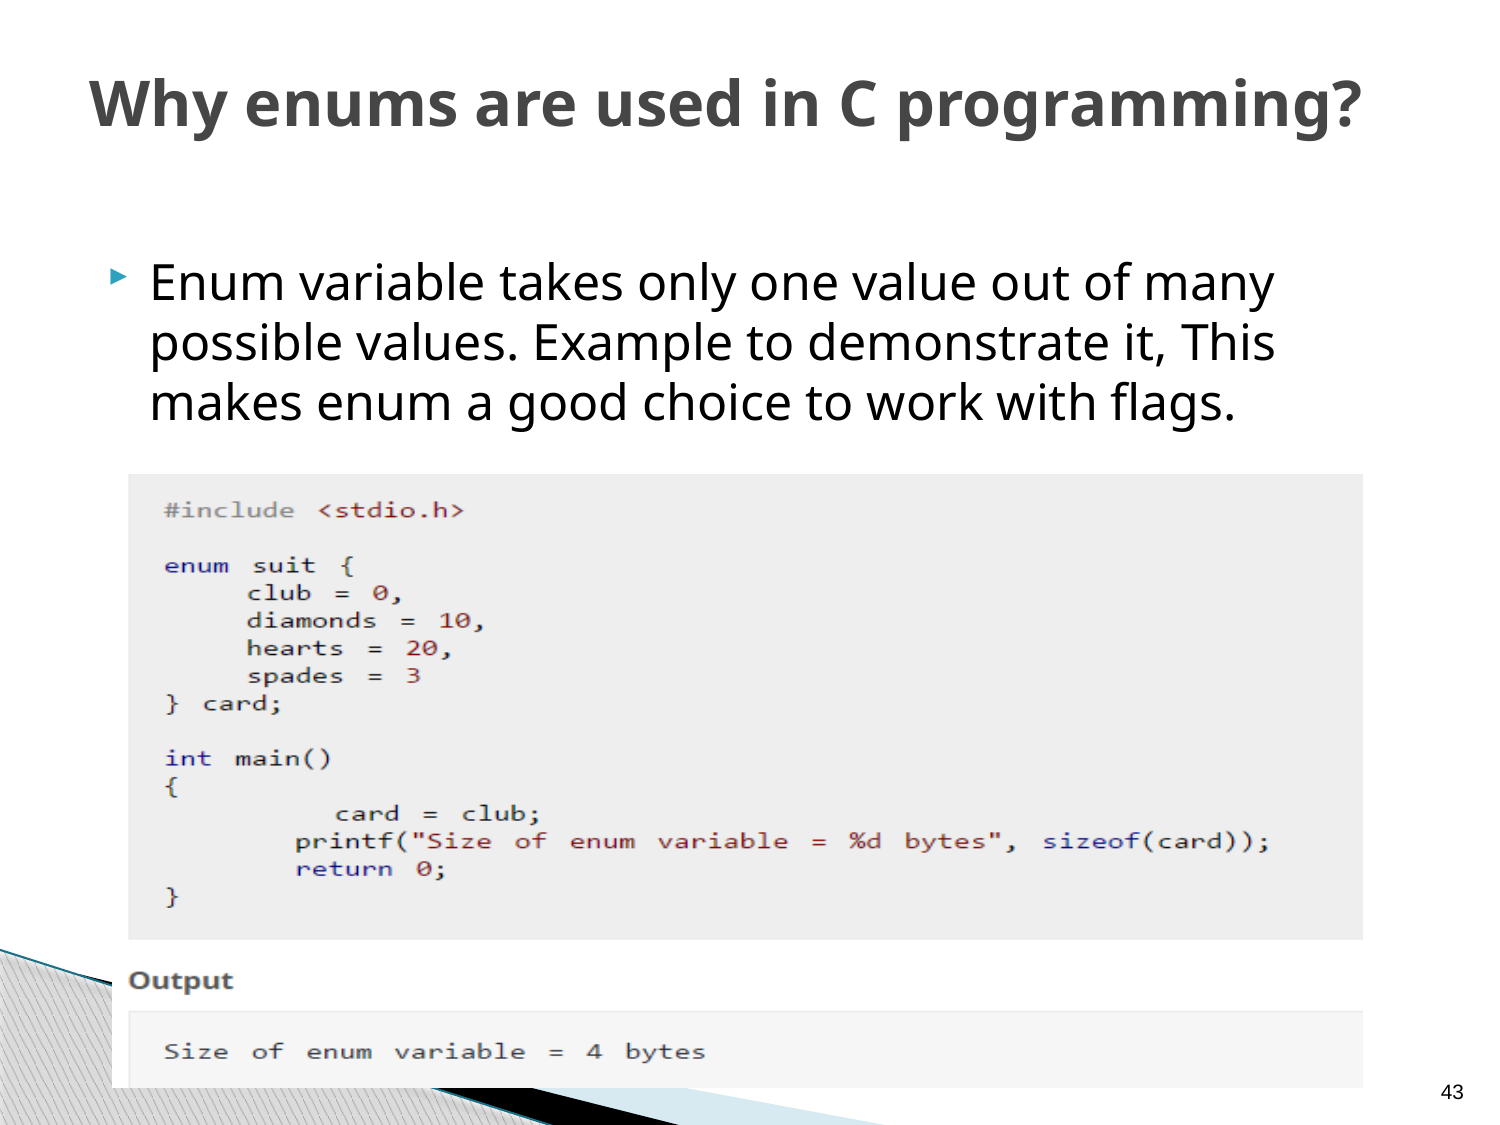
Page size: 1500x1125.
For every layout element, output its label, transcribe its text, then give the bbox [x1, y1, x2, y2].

title Why enums are used in C programming? [75, 45, 1425, 233]
list Enum variable takes only one value out of many possible values. Example to demonstrate it, This makes enum a good choice to work with flags. [75, 243, 1425, 986]
slide_number 43 [1418, 1051, 1479, 1112]
picture [112, 474, 1363, 1088]
